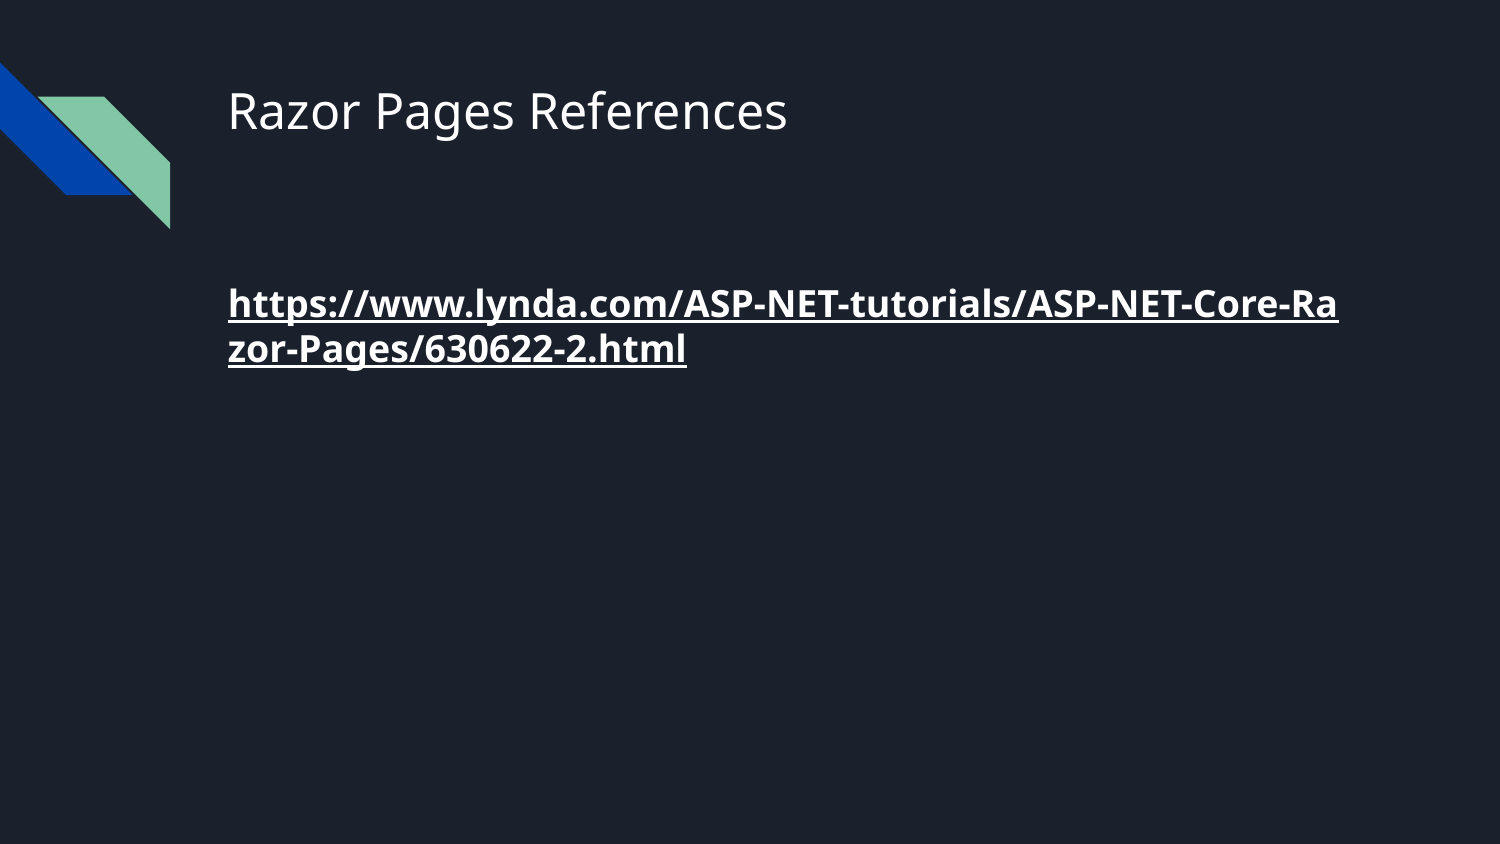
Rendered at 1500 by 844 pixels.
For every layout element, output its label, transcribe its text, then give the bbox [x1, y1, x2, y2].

list https://www.lynda.com/ASP-NET-tutorials/ASP-NET-Core-Razor-Pages/630622-2.html [212, 257, 1368, 735]
title Razor Pages References [212, 64, 1368, 215]
